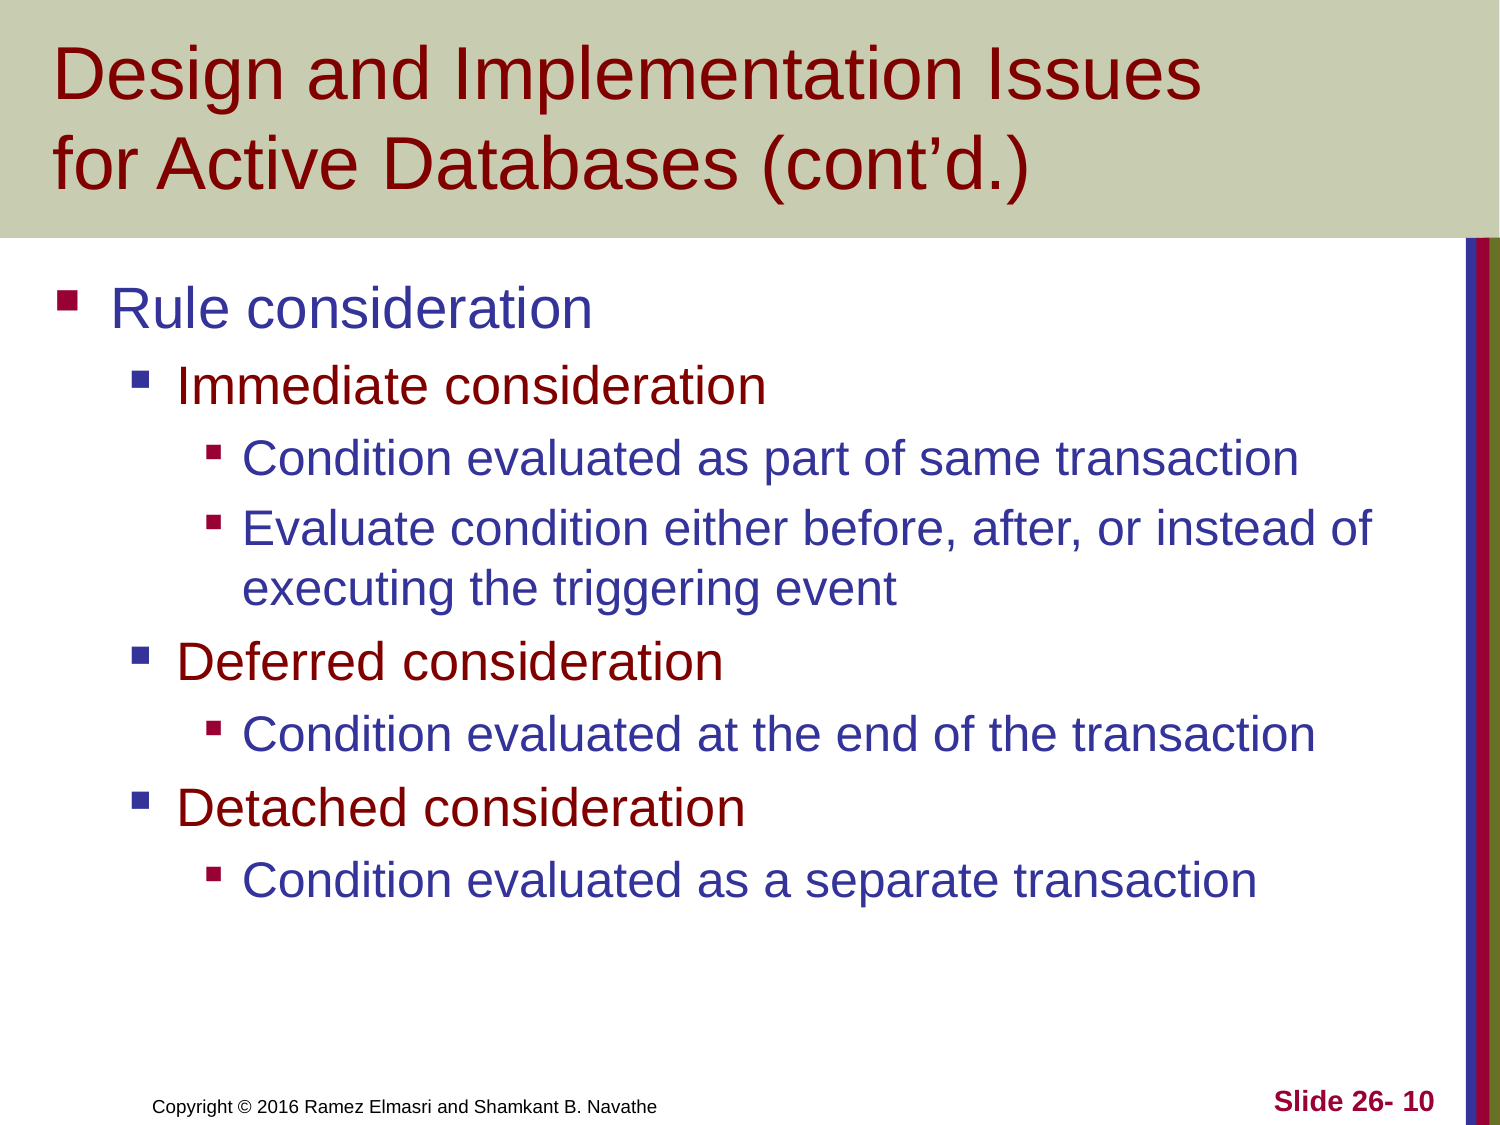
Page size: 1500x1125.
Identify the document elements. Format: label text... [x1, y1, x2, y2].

list Rule consideration Immediate consideration Condition evaluated as part of same transaction Evaluate condition either before, after, or instead of executing the triggering event Deferred consideration Condition evaluated at the end of the transaction Detached consideration Condition evaluated as a separate transaction [39, 262, 1400, 1013]
title Design and Implementation Issues for Active Databases (cont’d.) [37, 49, 1317, 213]
slide_number Slide 26- 10 [1137, 1049, 1451, 1125]
